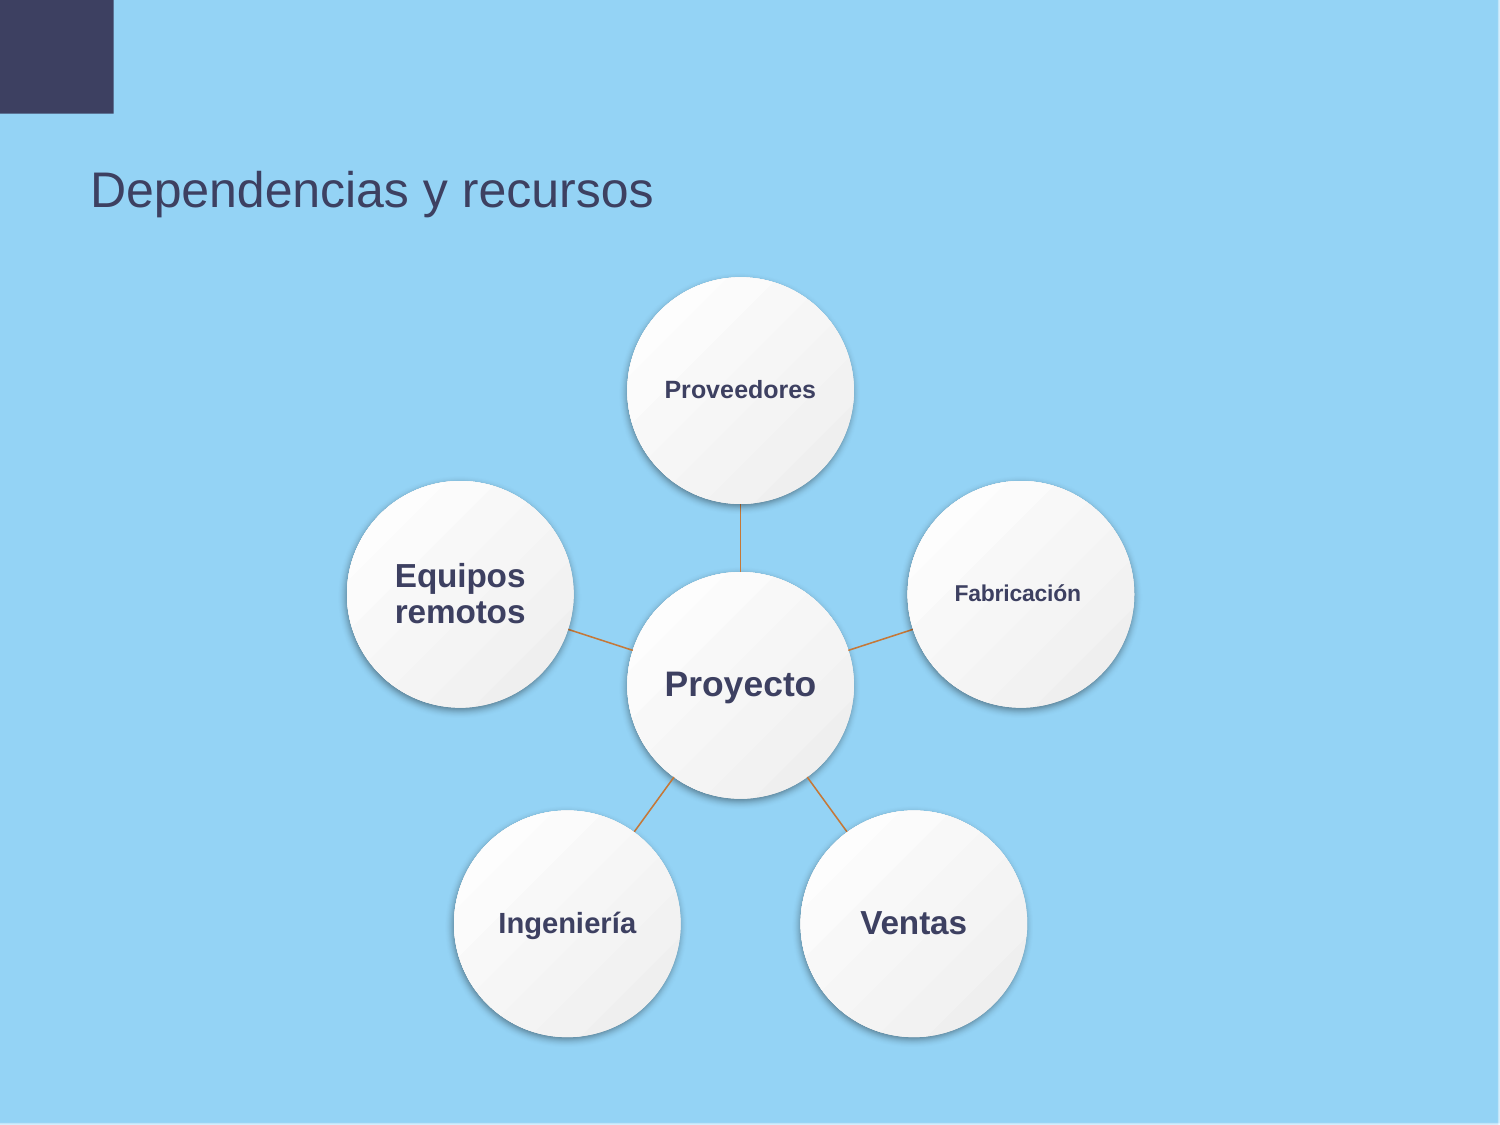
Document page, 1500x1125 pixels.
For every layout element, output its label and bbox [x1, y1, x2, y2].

list [55, 276, 1426, 1038]
picture [0, 0, 1500, 1125]
